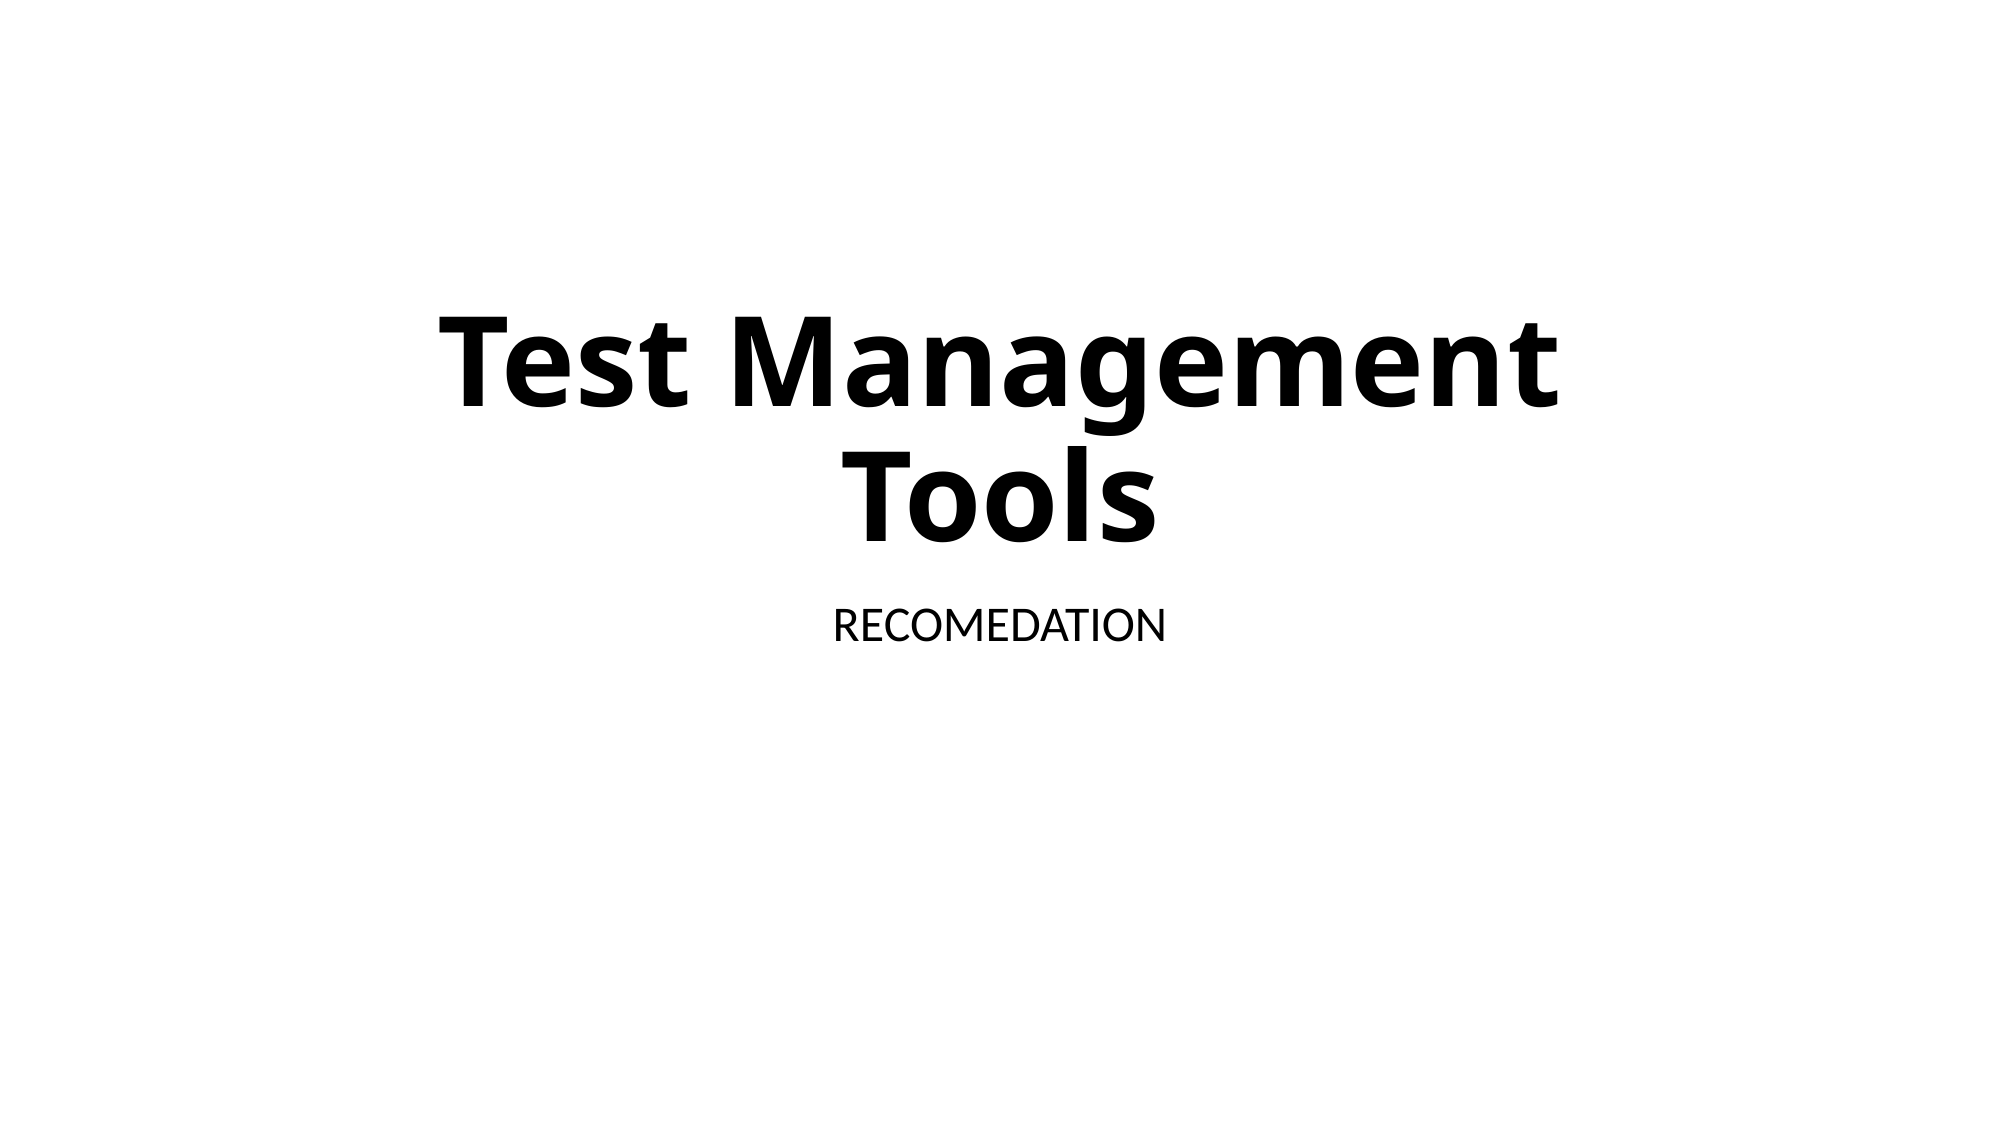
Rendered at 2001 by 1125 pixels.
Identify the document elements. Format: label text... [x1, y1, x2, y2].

subtitle RECOMEDATION [249, 590, 1750, 863]
title Test Management Tools [249, 184, 1750, 576]
